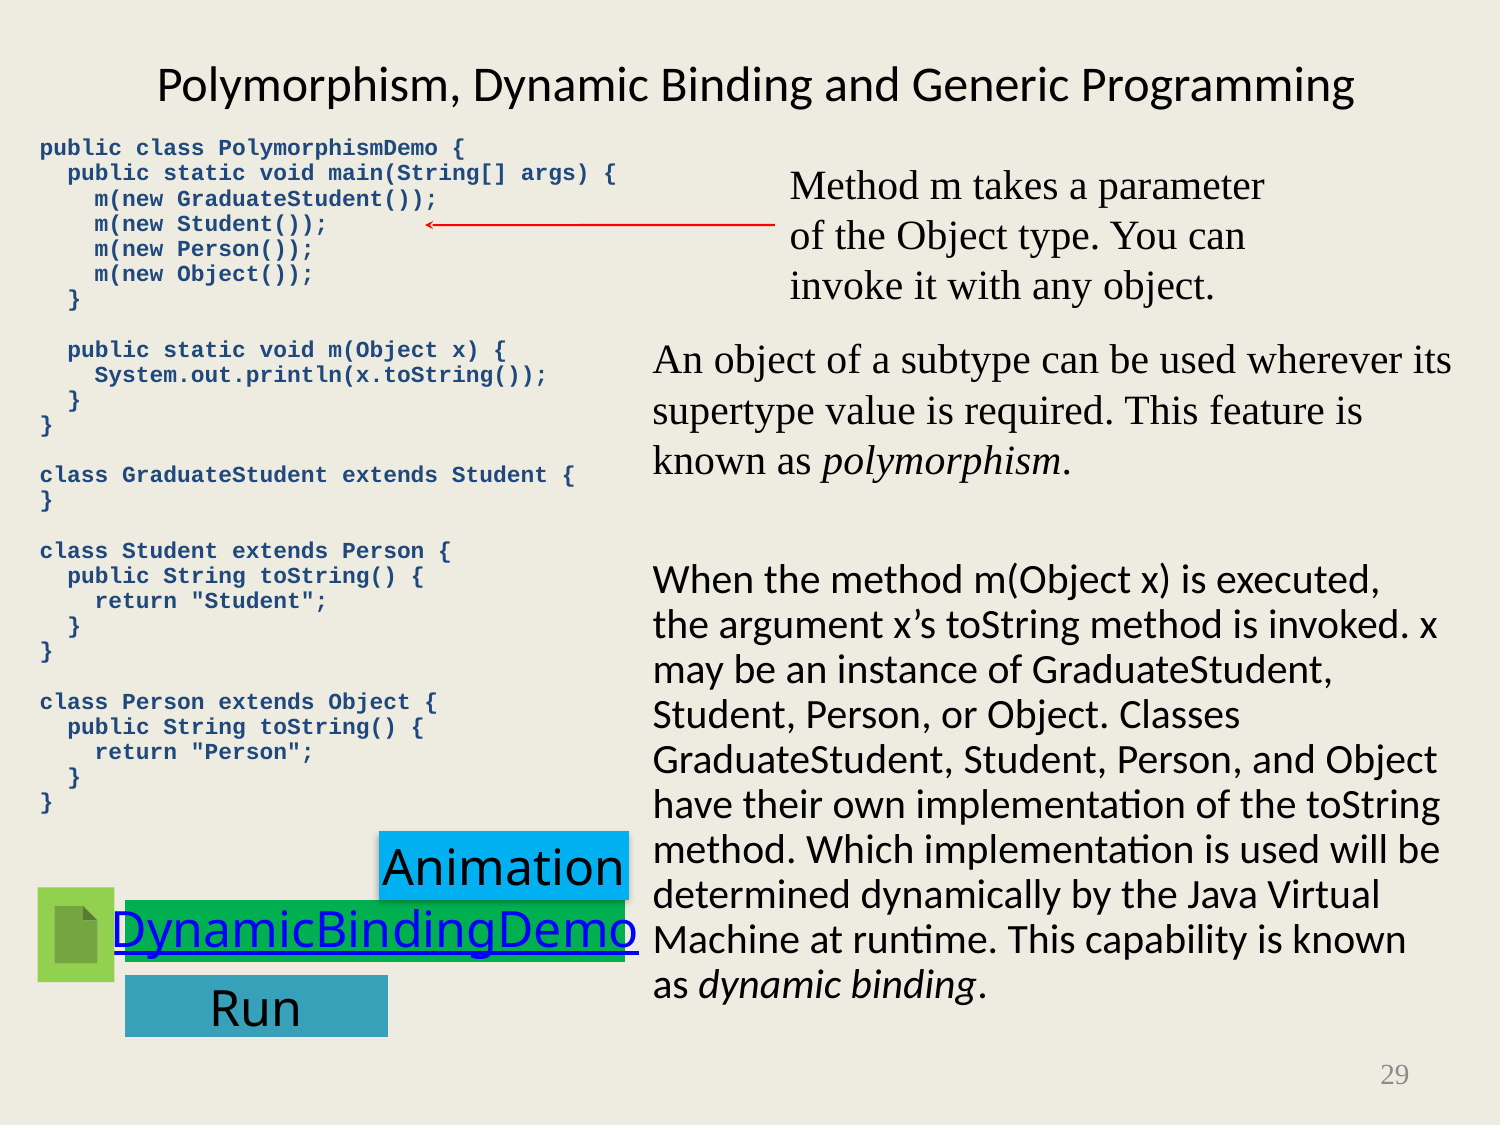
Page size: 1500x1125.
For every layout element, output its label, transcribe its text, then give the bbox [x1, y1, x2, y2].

text_box Animation [379, 831, 630, 901]
text_box [424, 220, 775, 230]
text_box An object of a subtype can be used wherever its supertype value is required. This feature is known as polymorphism. [637, 324, 1475, 490]
list When the method m(Object x) is executed, the argument x’s toString method is invoked. x may be an instance of GraduateStudent, Student, Person, or Object. Classes GraduateStudent, Student, Person, and Object have their own implementation of the toString method. Which implementation is used will be determined dynamically by the Java Virtual Machine at runtime. This capability is known as dynamic binding. [637, 549, 1463, 1025]
text_box public class PolymorphismDemo { public static void main(String[] args) { m(new GraduateStudent()); m(new Student()); m(new Person()); m(new Object()); } public static void m(Object x) { System.out.println(x.toString()); } } class GraduateStudent extends Student { } class Student extends Person { public String toString() { return "Student"; } } class Person extends Object { public String toString() { return "Person"; } } [24, 137, 638, 820]
title Polymorphism, Dynamic Binding and Generic Programming [37, 24, 1475, 138]
text_box Run [125, 974, 388, 1038]
text_box [37, 887, 115, 983]
text_box Method m takes a parameter of the Object type. You can invoke it with any object. [774, 149, 1313, 315]
slide_number 29 [1074, 1042, 1425, 1103]
text_box DynamicBindingDemo [125, 899, 626, 963]
